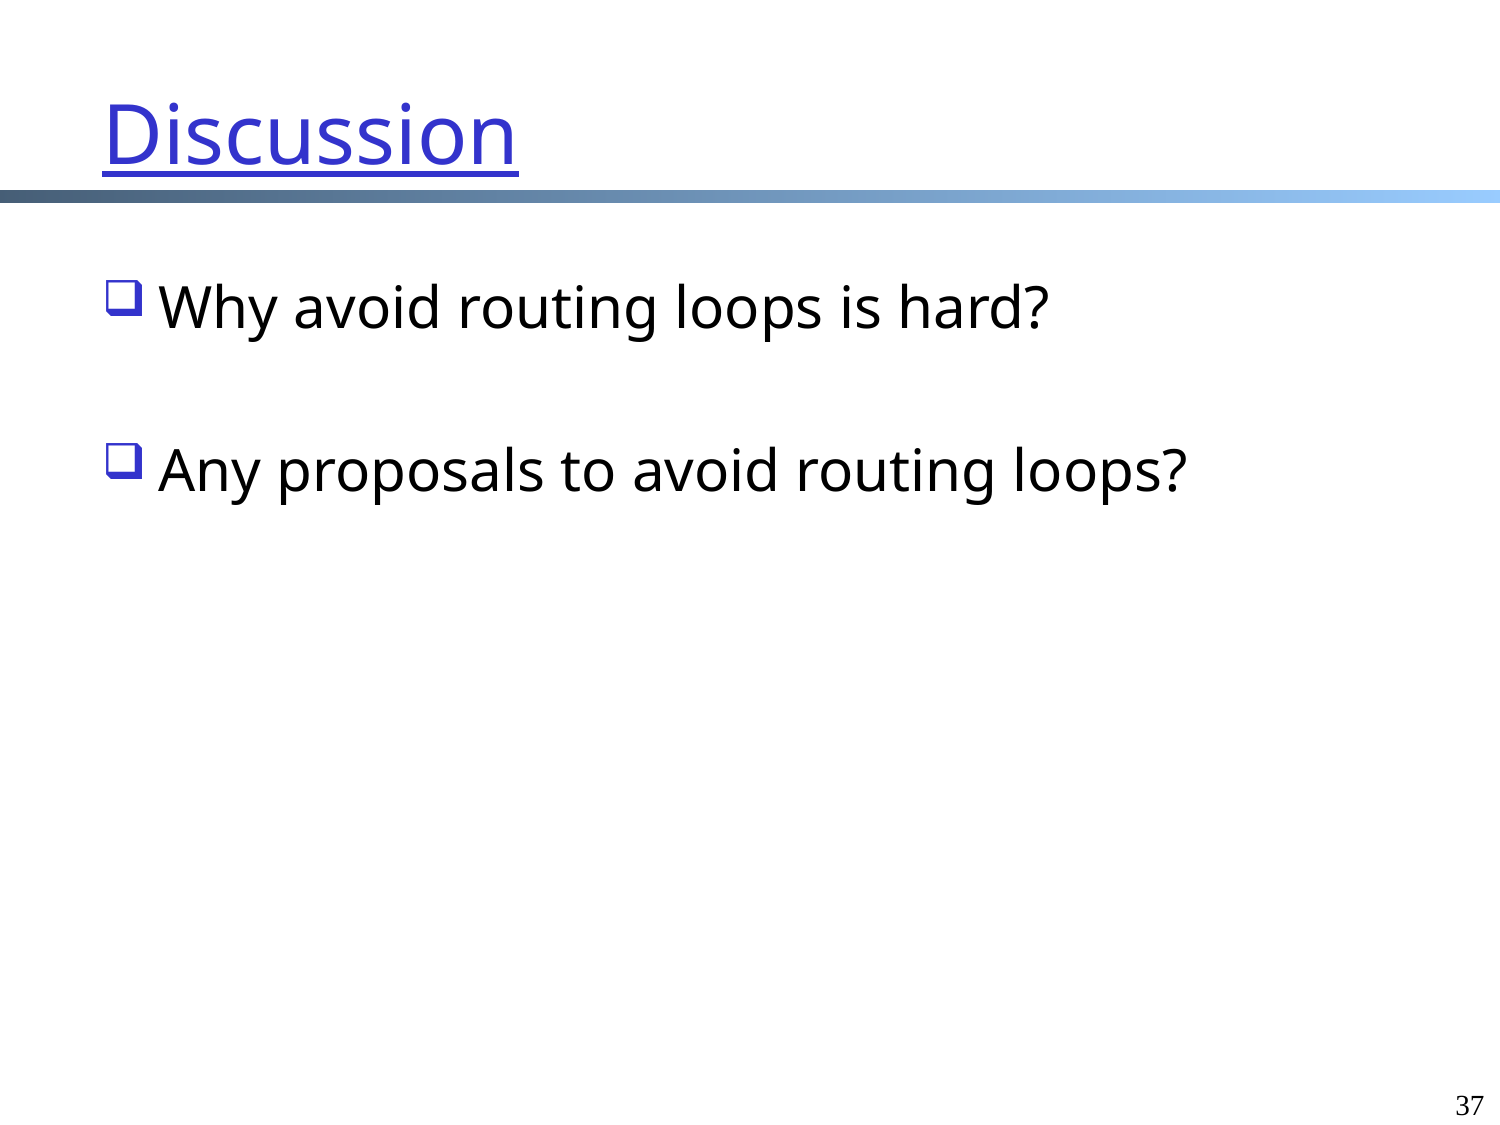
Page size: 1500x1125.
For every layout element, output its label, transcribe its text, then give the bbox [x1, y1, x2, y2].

text_box Why avoid routing loops is hard? Any proposals to avoid routing loops? [87, 262, 1413, 1047]
text_box Discussion [87, 37, 1404, 225]
slide_number 37 [1387, 1078, 1500, 1125]
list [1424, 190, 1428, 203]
